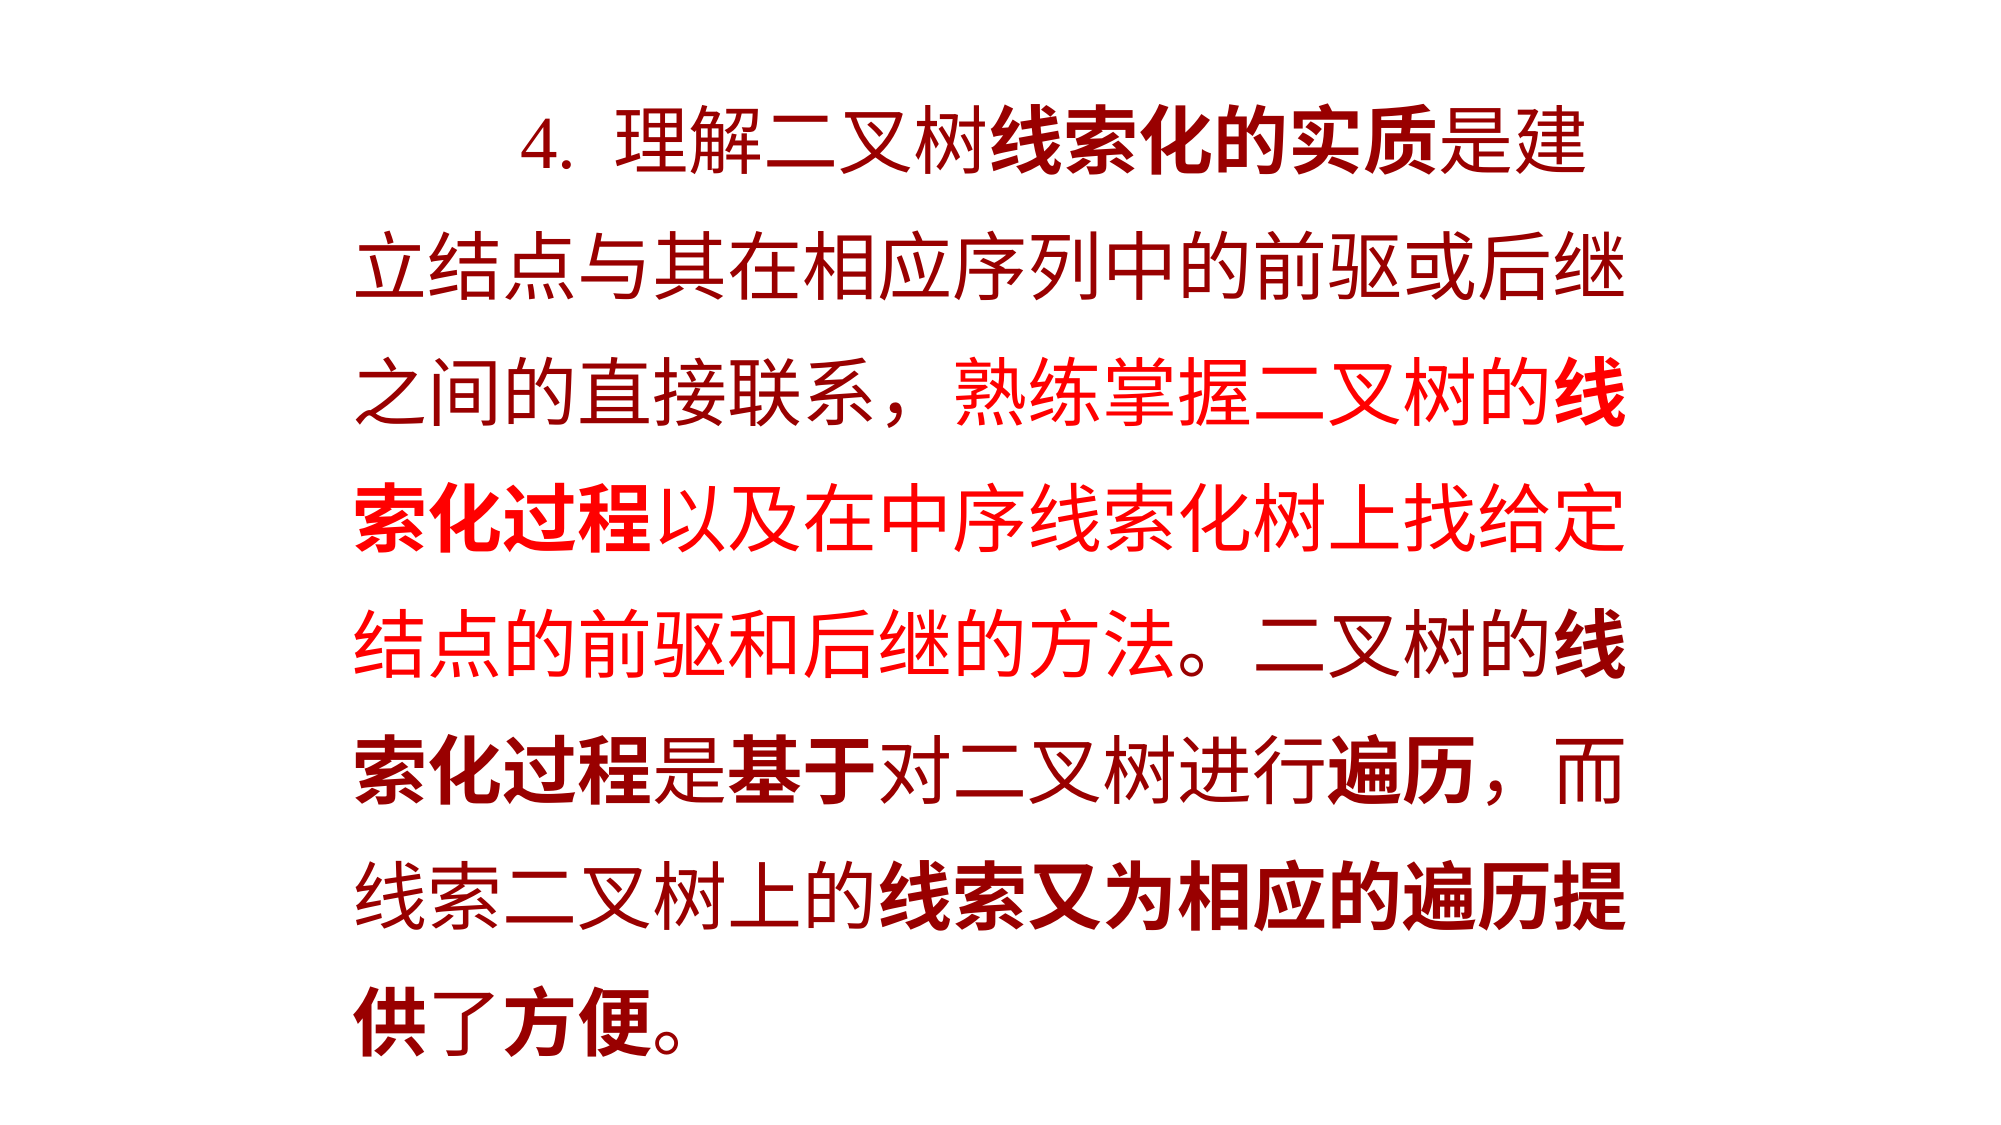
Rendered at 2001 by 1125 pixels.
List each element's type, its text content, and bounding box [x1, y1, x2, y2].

text_box 4. 理解二叉树线索化的实质是建立结点与其在相应序列中的前驱或后继之间的直接联系，熟练掌握二叉树的线索化过程以及在中序线索化树上找给定结点的前驱和后继的方法。二叉树的线索化过程是基于对二叉树进行遍历，而线索二叉树上的线索又为相应的遍历提供了方便。 [337, 49, 1675, 1073]
